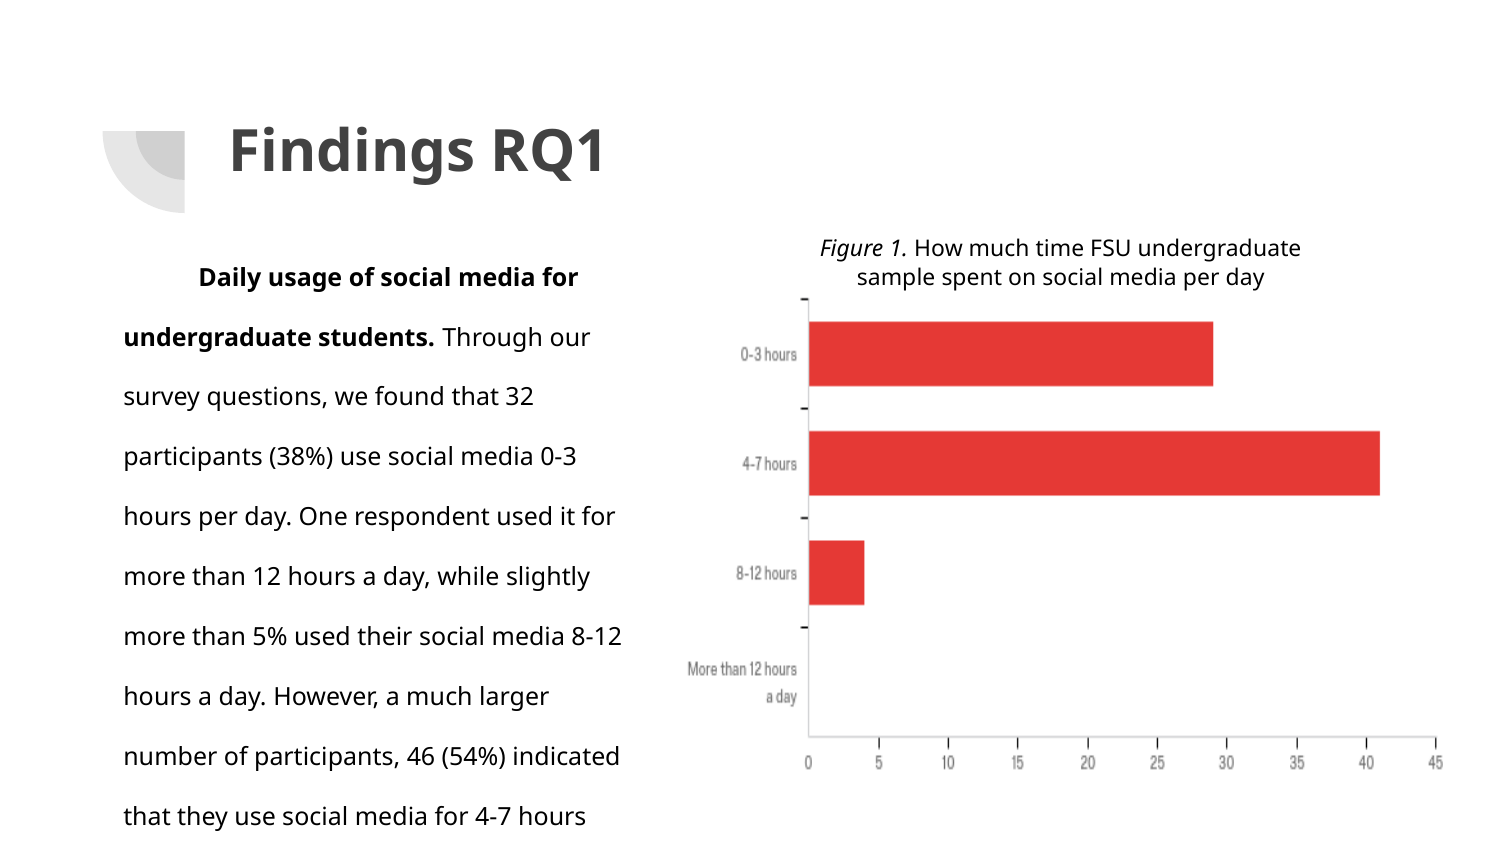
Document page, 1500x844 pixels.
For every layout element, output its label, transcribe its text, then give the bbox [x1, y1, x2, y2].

title Findings RQ1 [213, 98, 1368, 263]
picture [667, 286, 1476, 796]
list Daily usage of social media for undergraduate students. Through our survey questions, we found that 32 participants (38%) use social media 0-3 hours per day. One respondent used it for more than 12 hours a day, while slightly more than 5% used their social media 8-12 hours a day. However, a much larger number of participants, 46 (54%) indicated that they use social media for 4-7 hours every day. [108, 216, 645, 676]
text_box Figure 1. How much time FSU undergraduate sample spent on social media per day [804, 216, 1318, 274]
